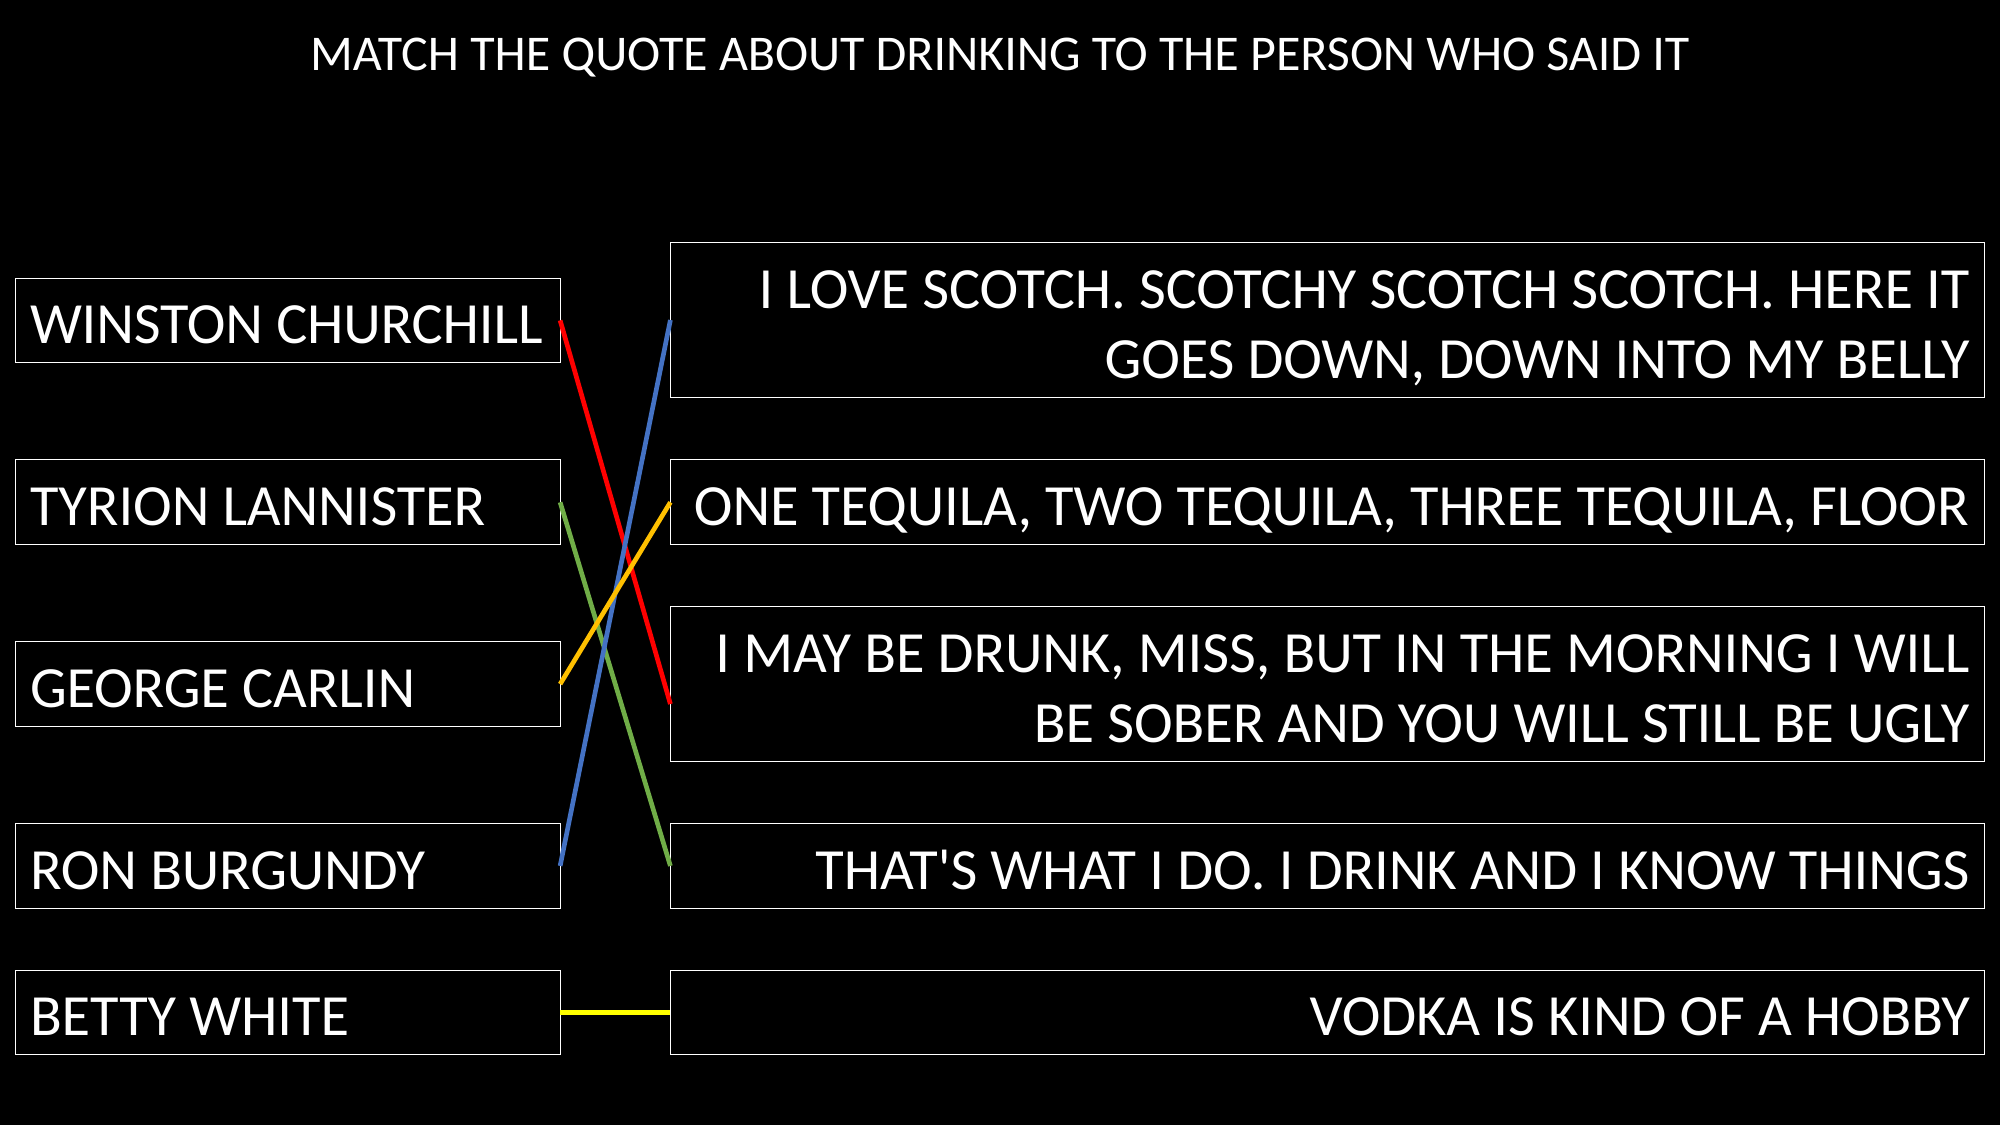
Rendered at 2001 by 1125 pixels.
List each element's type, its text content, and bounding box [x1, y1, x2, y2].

text_box TYRION LANNISTER [15, 459, 560, 545]
text_box BETTY WHITE [15, 970, 561, 1055]
text_box VODKA IS KIND OF A HOBBY [670, 970, 1985, 1055]
text_box ONE TEQUILA, TWO TEQUILA, THREE TEQUILA, FLOOR [671, 459, 1985, 545]
text_box MATCH THE QUOTE ABOUT DRINKING TO THE PERSON WHO SAID IT [15, 12, 1985, 88]
text_box RON BURGUNDY [15, 823, 561, 909]
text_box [560, 502, 671, 685]
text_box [560, 685, 671, 867]
text_box THAT'S WHAT I DO. I DRINK AND I KNOW THINGS [670, 823, 1985, 909]
text_box I LOVE SCOTCH. SCOTCHY SCOTCH SCOTCH. HERE IT GOES DOWN, DOWN INTO MY BELLY [670, 242, 1985, 398]
text_box GEORGE CARLIN [15, 641, 560, 727]
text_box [560, 320, 671, 502]
text_box WINSTON CHURCHILL [15, 278, 561, 363]
text_box I MAY BE DRUNK, MISS, BUT IN THE MORNING I WILL BE SOBER AND YOU WILL STILL BE UGLY [671, 606, 1985, 762]
